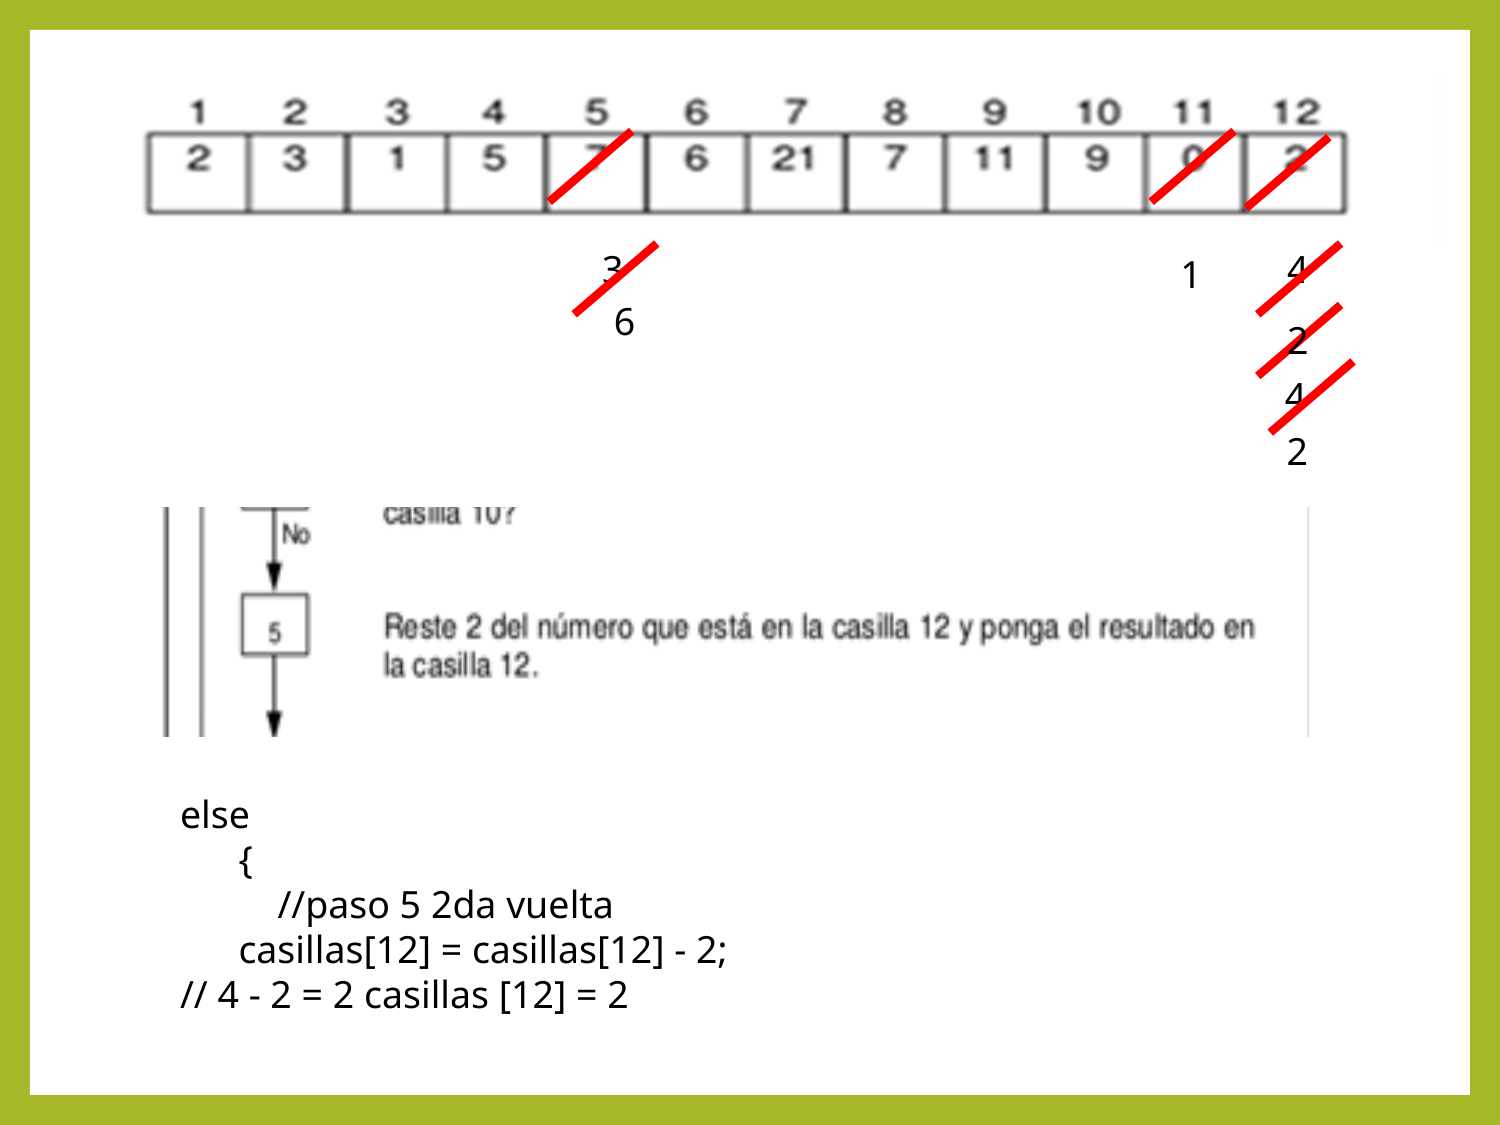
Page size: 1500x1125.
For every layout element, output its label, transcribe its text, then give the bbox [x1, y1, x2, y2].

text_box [1257, 243, 1341, 315]
text_box 2 [1271, 441, 1324, 481]
text_box 6 [599, 324, 651, 351]
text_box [1269, 361, 1354, 433]
text_box 4 [1358, 365, 1365, 425]
picture [47, 506, 1312, 737]
text_box 1 [1165, 252, 1217, 304]
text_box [1245, 136, 1330, 209]
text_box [548, 130, 632, 203]
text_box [1257, 323, 1341, 377]
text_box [573, 243, 657, 315]
text_box else { //paso 5 2da vuelta casillas[12] = casillas[12] - 2; // 4 - 2 = 2 casillas [12] = 2 [165, 784, 1335, 1024]
picture [99, 77, 1444, 244]
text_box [1150, 130, 1235, 203]
